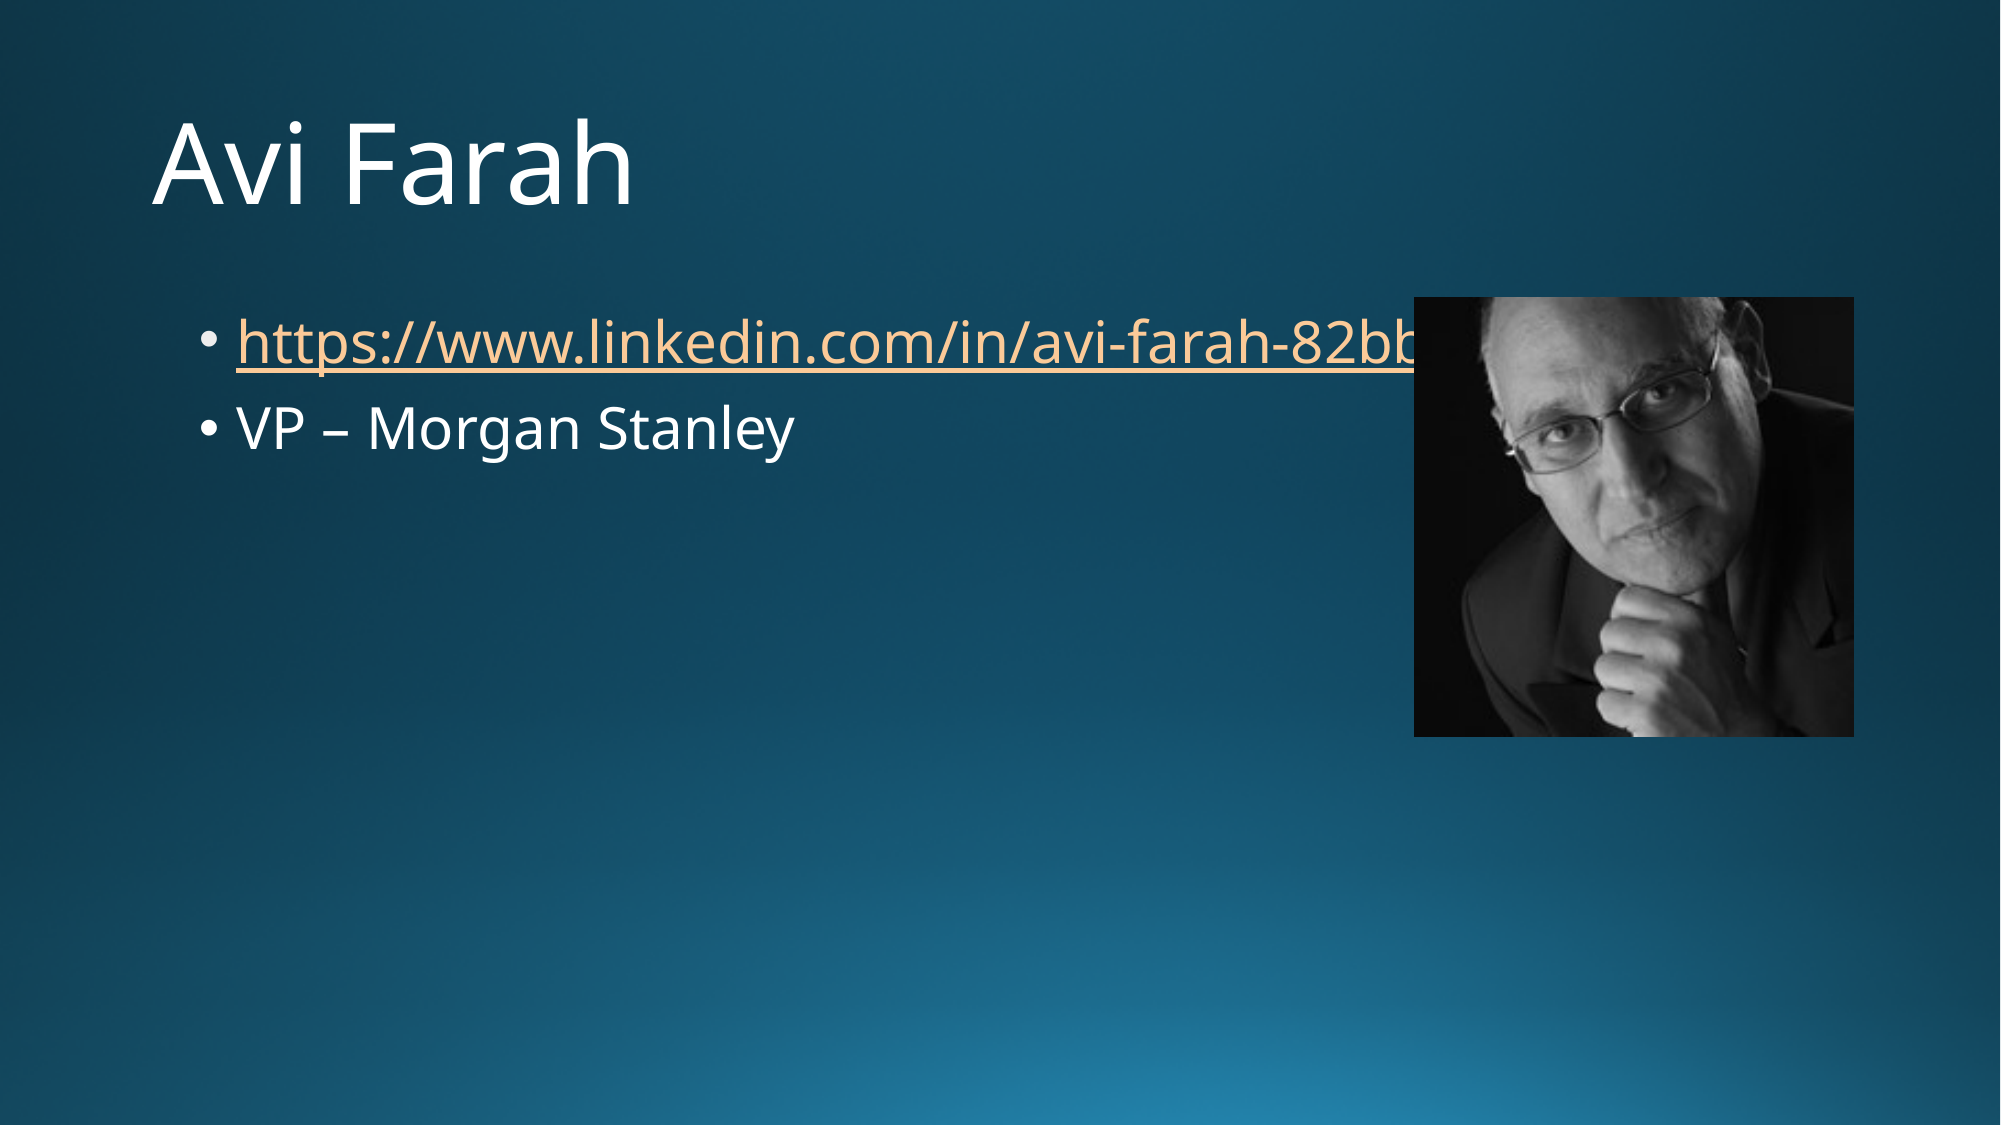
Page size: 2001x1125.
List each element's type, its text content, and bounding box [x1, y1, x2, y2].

list https://www.linkedin.com/in/avi-farah-82bb901/ VP – Morgan Stanley [183, 299, 1863, 1014]
title Avi Farah [137, 59, 1863, 278]
picture [0, 0, 2001, 1125]
